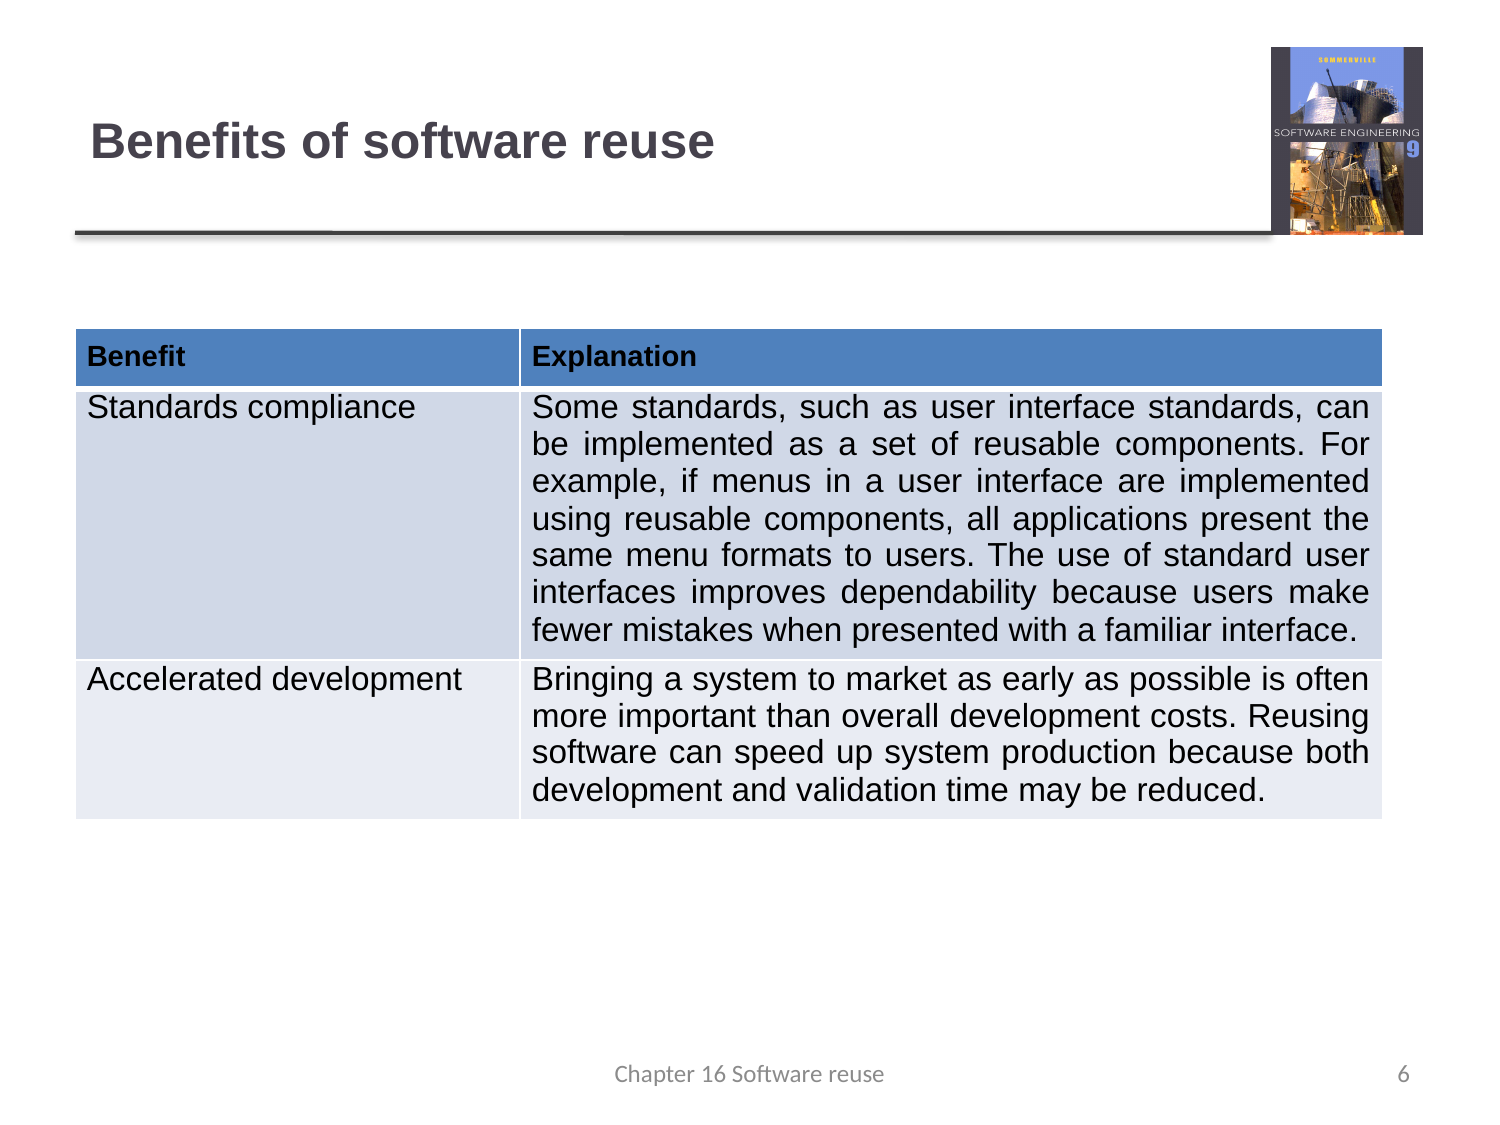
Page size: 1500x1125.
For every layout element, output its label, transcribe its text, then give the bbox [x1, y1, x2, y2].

table_cell Accelerated development [76, 661, 519, 819]
table_cell Bringing a system to market as early as possible is often more important than overall development costs. Reusing software can speed up system production because both development and validation time may be reduced. [521, 661, 1382, 819]
table_cell Some standards, such as user interface standards, can be implemented as a set of reusable components. For example, if menus in a user interface are implemented using reusable components, all applications present the same menu formats to users. The use of standard user interfaces improves dependability because users make fewer mistakes when presented with a familiar interface. [521, 392, 1382, 659]
title Benefits of software reuse [74, 44, 1272, 233]
footer Chapter 16 Software reuse [512, 1042, 988, 1103]
table_header Benefit [76, 329, 519, 386]
table_cell Standards compliance [76, 392, 519, 659]
slide_number 6 [1074, 1042, 1425, 1103]
table_header Explanation [521, 329, 1382, 386]
picture [1272, 47, 1423, 235]
